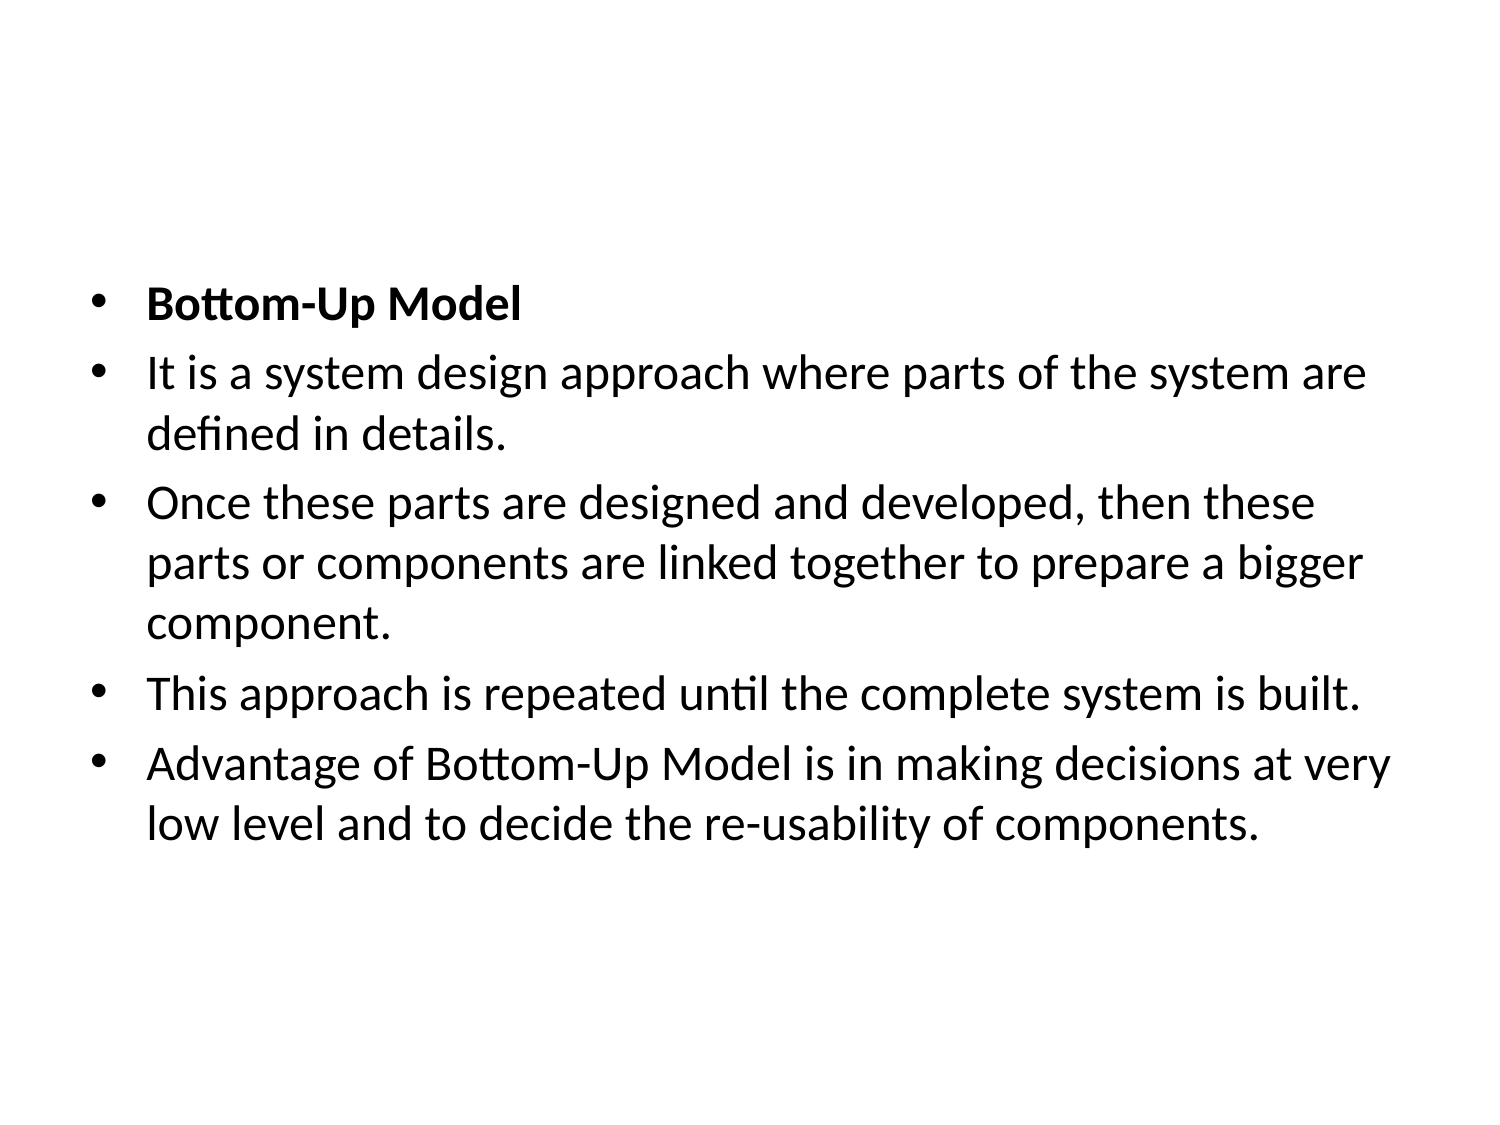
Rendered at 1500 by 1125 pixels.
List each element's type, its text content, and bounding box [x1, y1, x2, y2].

list Bottom-Up Model It is a system design approach where parts of the system are defined in details. Once these parts are designed and developed, then these parts or components are linked together to prepare a bigger component. This approach is repeated until the complete system is built. Advantage of Bottom-Up Model is in making decisions at very low level and to decide the re-usability of components. [75, 262, 1425, 1005]
